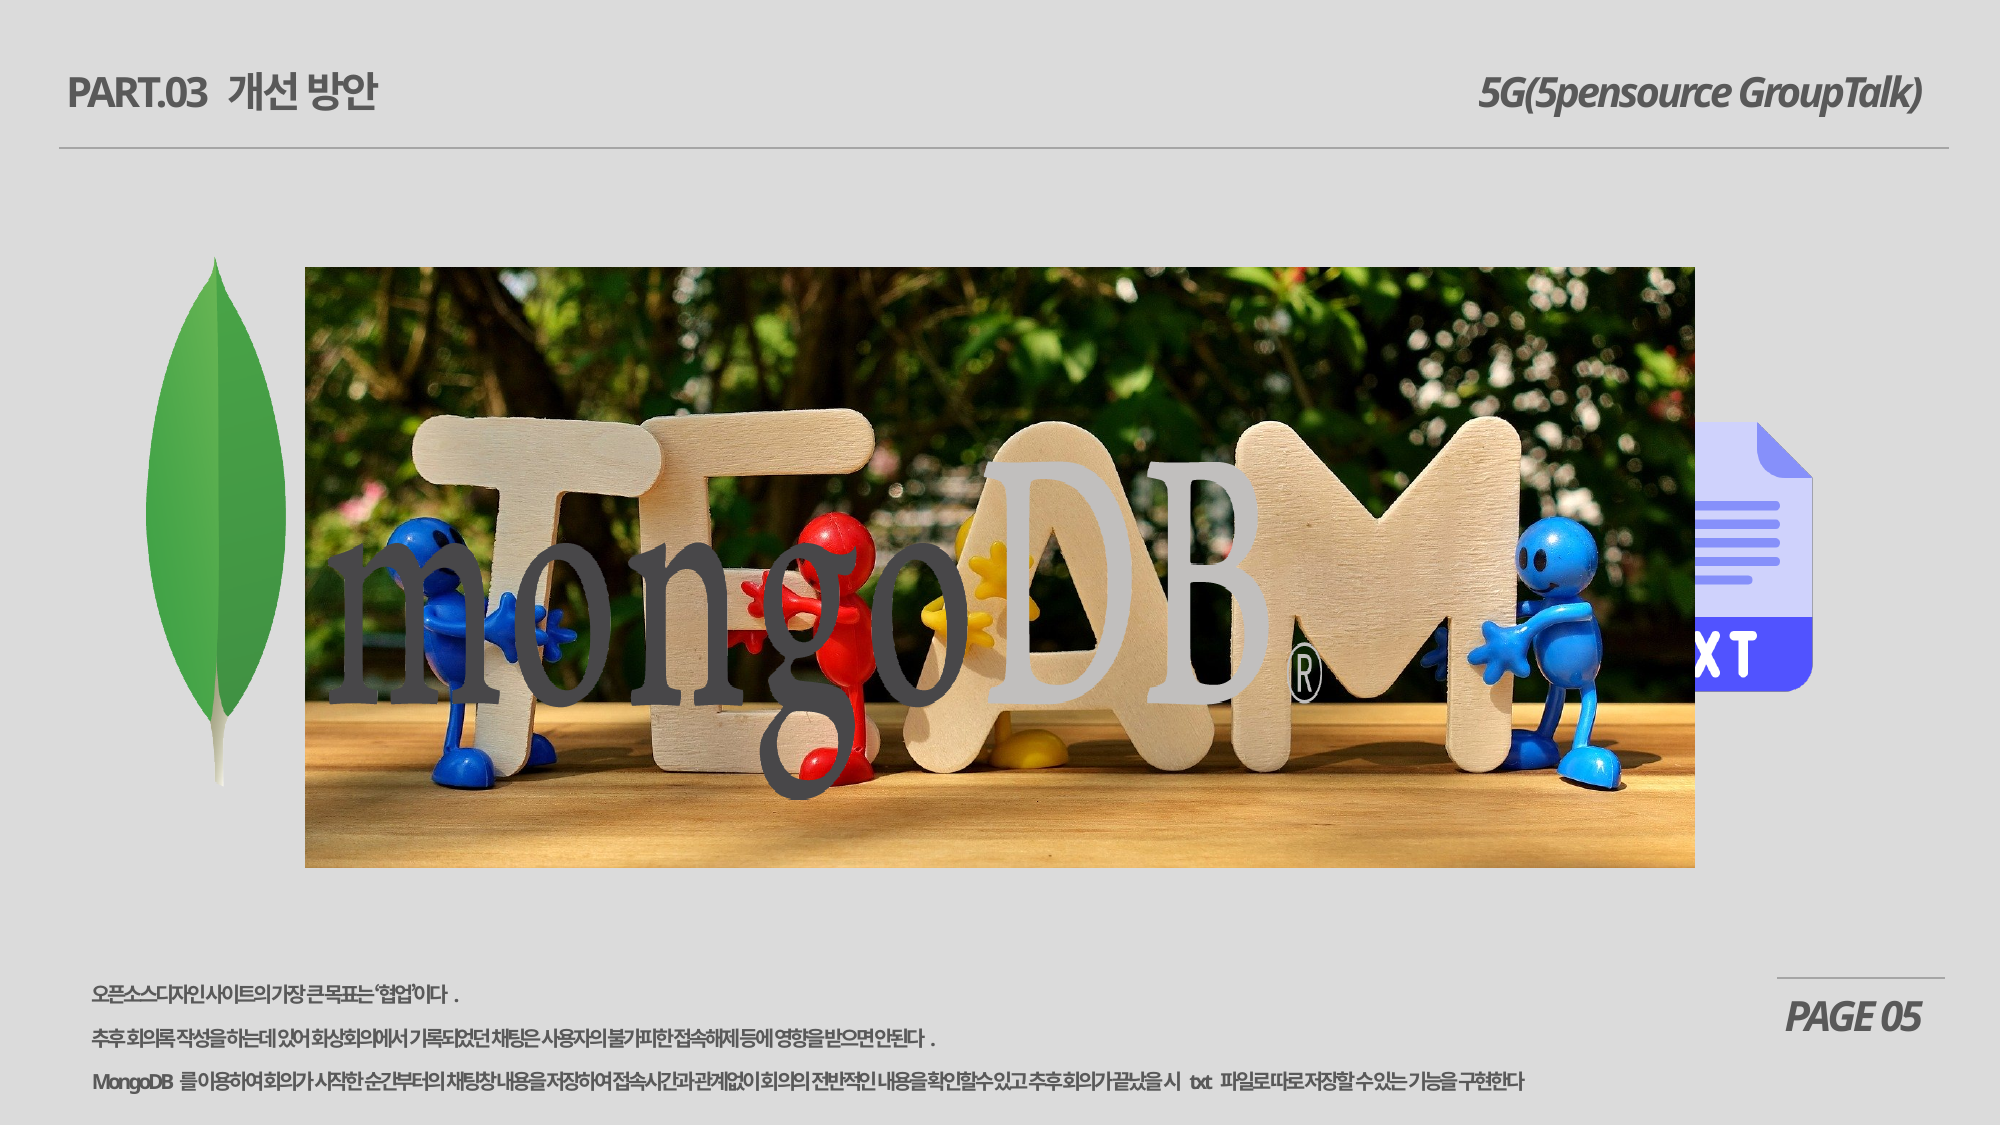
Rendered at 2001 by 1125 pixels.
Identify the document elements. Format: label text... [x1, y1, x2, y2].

text_box PAGE 05 [1769, 987, 1949, 1061]
text_box 오픈소스디자인 사이트의 가장 큰 목표는 ‘협업’이다. 추후 회의록 작성을 하는데 있어 화상회의에서 기록되었던 채팅은 사용자의 불가피한 접속해제 등에 영향을 받으면 안된다. MongoDB를 이용하여 회의가 시작한 순간부터의 채팅창 내용을 저장하여 접속시간과 관계없이 회의의 전반적인 내용을 확인할수 있고 추후 회의가 끝났을 시 txt 파일로 따로 저장할 수 있는 기능을 구현한다 [76, 977, 1741, 1125]
text_box PART.03 개선 방안 [51, 64, 615, 138]
text_box 5G(5pensource GroupTalk) [1463, 64, 1949, 138]
picture [146, 256, 1854, 868]
